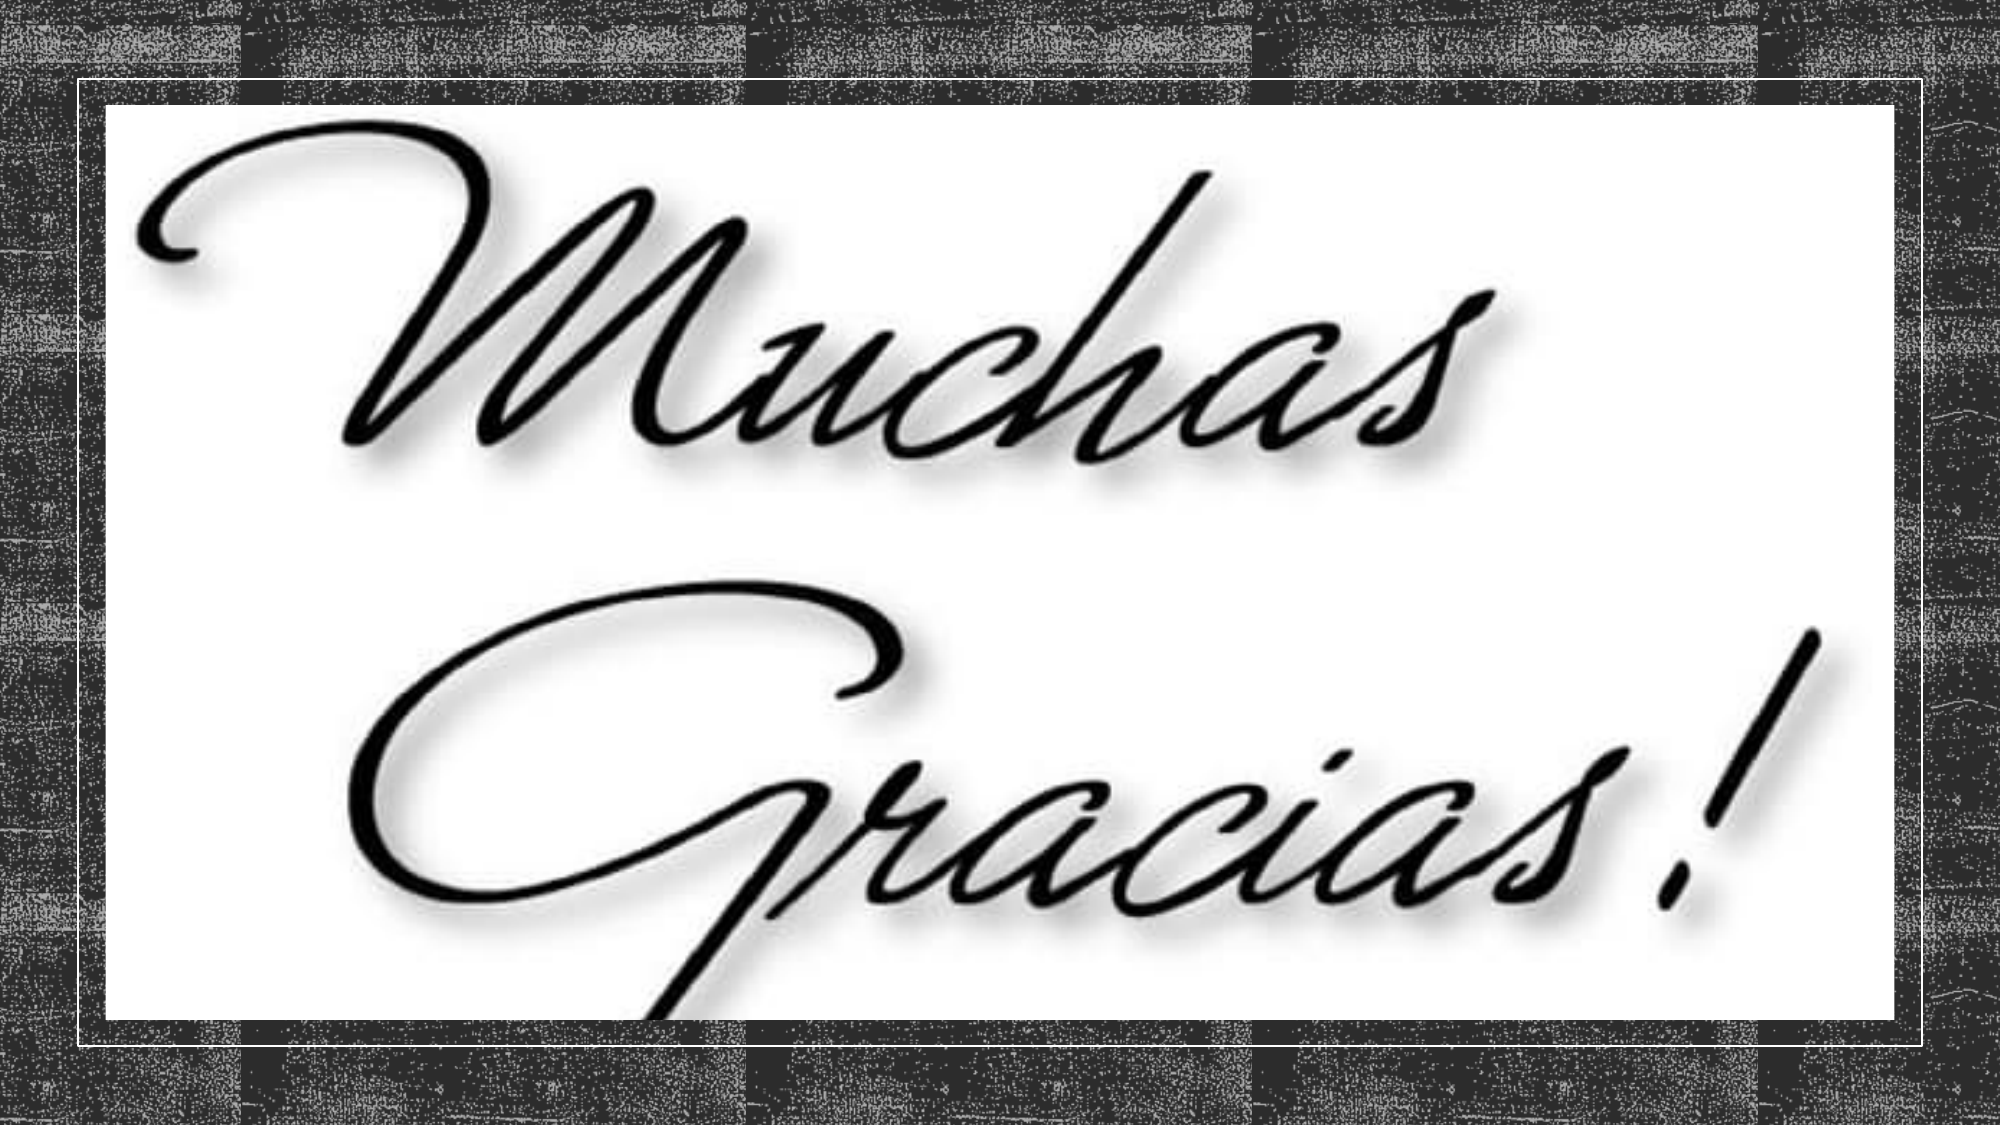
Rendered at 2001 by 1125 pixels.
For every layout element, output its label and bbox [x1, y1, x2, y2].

text_box [0, 0, 2000, 1125]
picture [108, 108, 1892, 1015]
text_box [1872, 1024, 1944, 1096]
text_box [77, 78, 1923, 1047]
